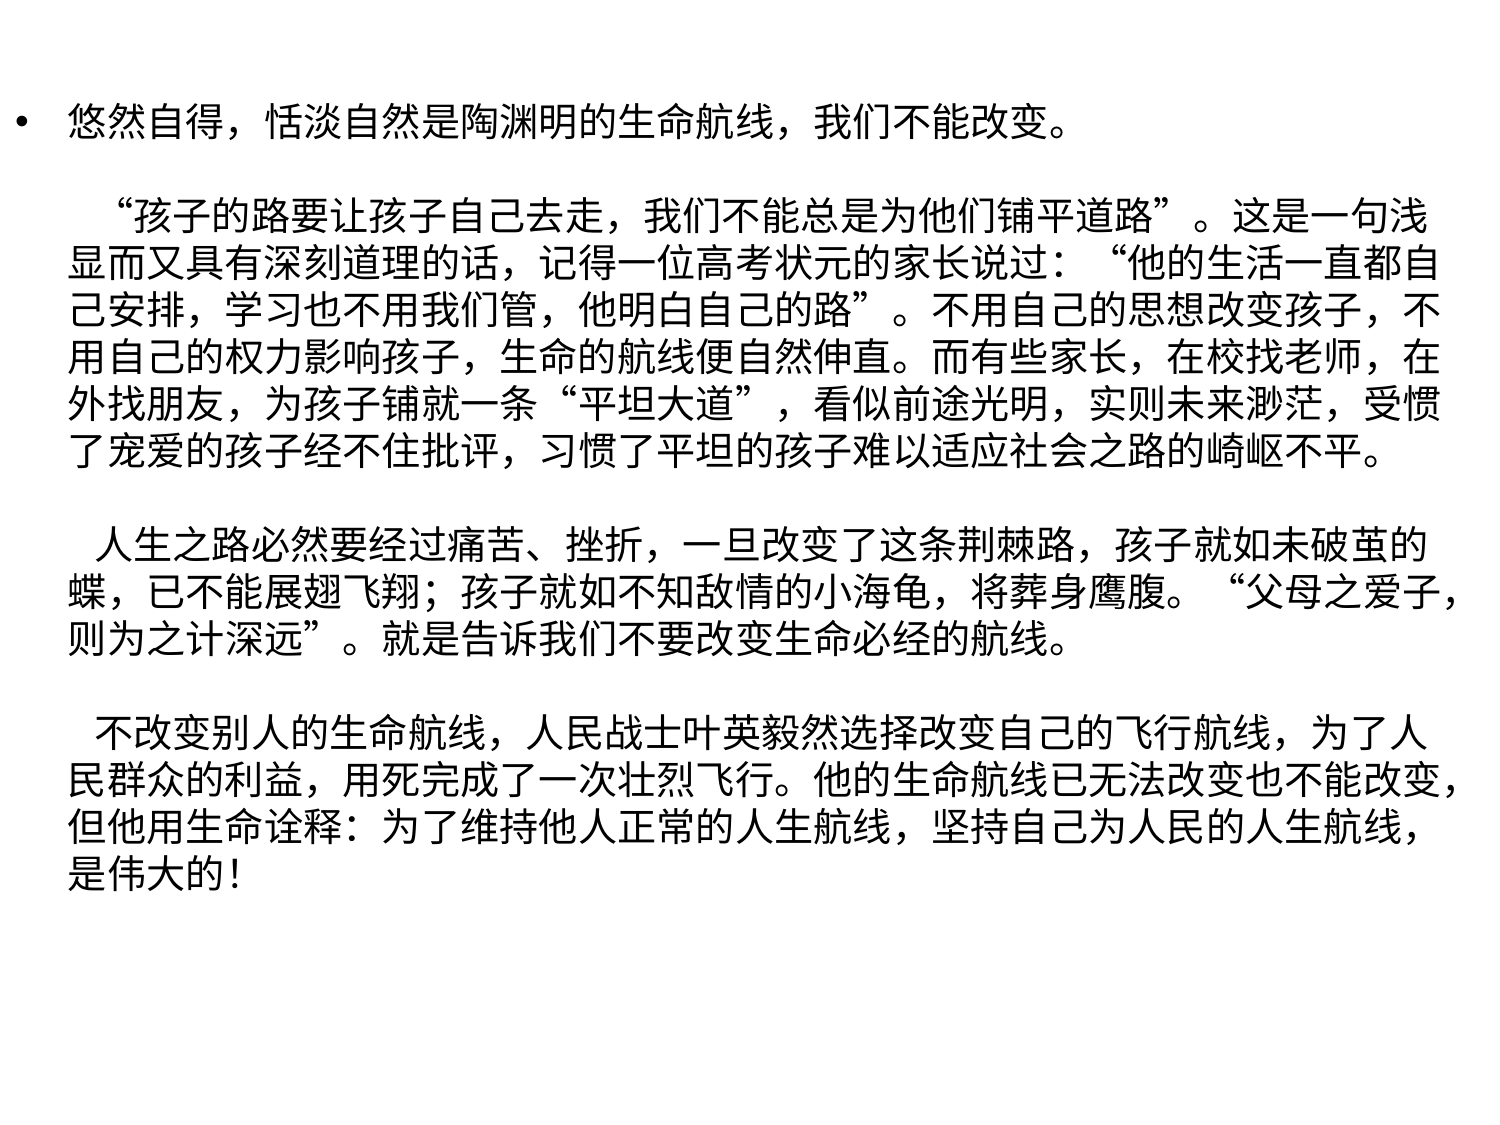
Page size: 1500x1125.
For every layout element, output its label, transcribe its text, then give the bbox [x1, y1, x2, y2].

list 悠然自得，恬淡自然是陶渊明的生命航线，我们不能改变。 “孩子的路要让孩子自己去走，我们不能总是为他们铺平道路”。这是一句浅显而又具有深刻道理的话，记得一位高考状元的家长说过：“他的生活一直都自己安排，学习也不用我们管，他明白自己的路”。不用自己的思想改变孩子，不用自己的权力影响孩子，生命的航线便自然伸直。而有些家长，在校找老师，在外找朋友，为孩子铺就一条“平坦大道”，看似前途光明，实则未来渺茫，受惯了宠爱的孩子经不住批评，习惯了平坦的孩子难以适应社会之路的崎岖不平。 人生之路必然要经过痛苦、挫折，一旦改变了这条荆棘路，孩子就如未破茧的蝶，已不能展翅飞翔；孩子就如不知敌情的小海龟，将葬身鹰腹。“父母之爱子，则为之计深远”。就是告诉我们不要改变生命必经的航线。 不改变别人的生命航线，人民战士叶英毅然选择改变自己的飞行航线，为了人民群众的利益，用死完成了一次壮烈飞行。他的生命航线已无法改变也不能改变，但他用生命诠释：为了维持他人正常的人生航线，坚持自己为人民的人生航线，是伟大的！ [0, 90, 1483, 963]
